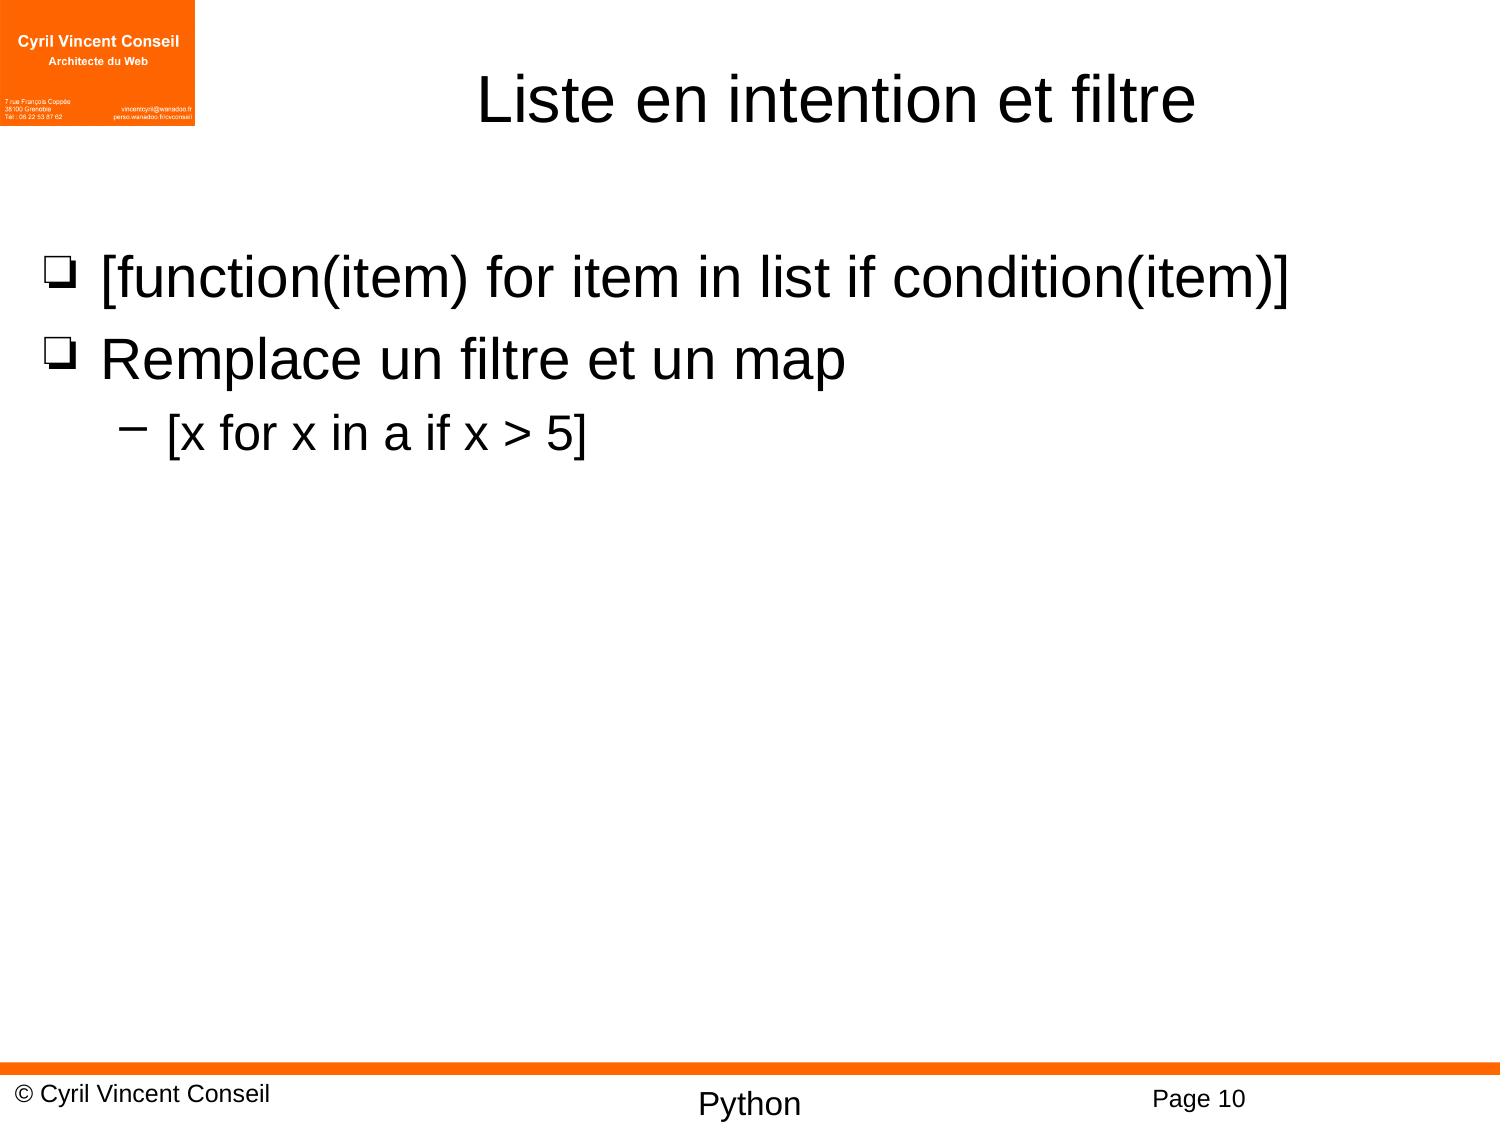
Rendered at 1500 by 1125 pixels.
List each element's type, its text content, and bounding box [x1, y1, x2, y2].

list [function(item) for item in list if condition(item)] Remplace un filtre et un map [x for x in a if x > 5] [29, 231, 1468, 1059]
picture [0, 0, 195, 126]
title Liste en intention et filtre [194, 2, 1480, 190]
